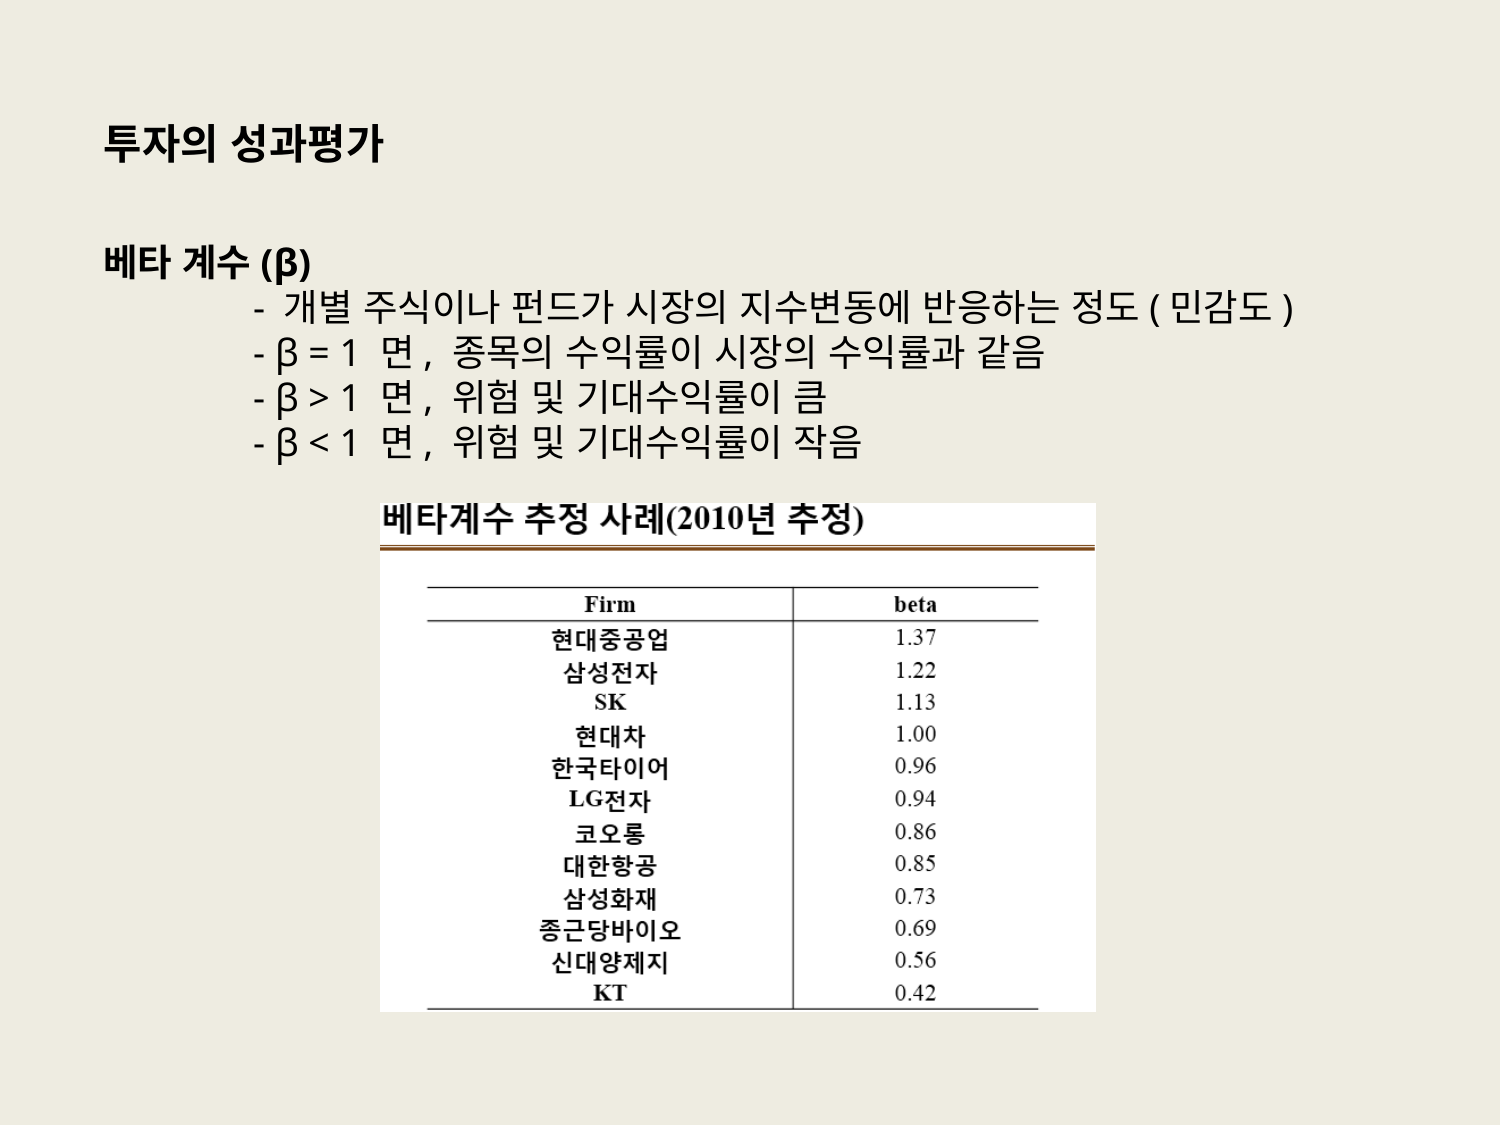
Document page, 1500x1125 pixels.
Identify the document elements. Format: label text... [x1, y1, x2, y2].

text_box 베타 계수(β) - 개별 주식이나 펀드가 시장의 지수변동에 반응하는 정도(민감도) - β = 1 면, 종목의 수익률이 시장의 수익률과 같음 - β > 1 면, 위험 및 기대수익률이 큼 - β < 1 면, 위험 및 기대수익률이 작음 [88, 231, 1388, 472]
picture [380, 503, 1097, 1012]
text_box 투자의 성과평가 [88, 90, 1046, 197]
